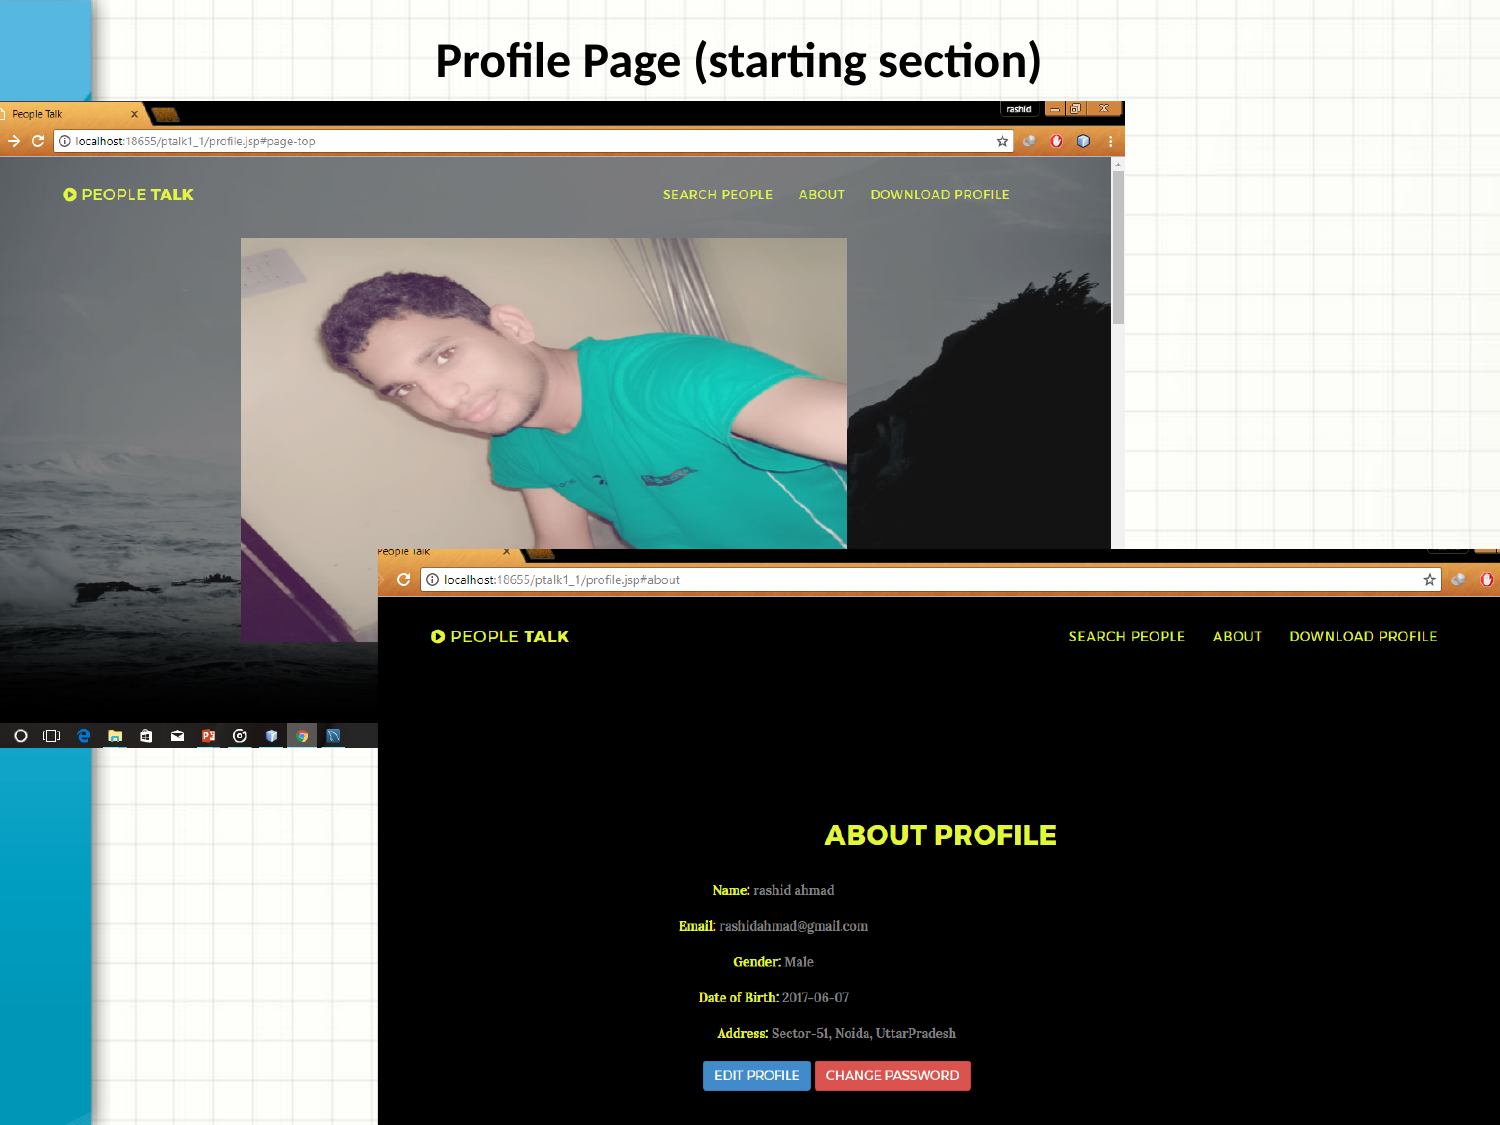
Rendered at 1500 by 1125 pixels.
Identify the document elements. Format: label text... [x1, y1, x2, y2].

picture [0, 0, 1500, 1125]
text_box Profile Page (starting section) [156, 20, 1323, 96]
